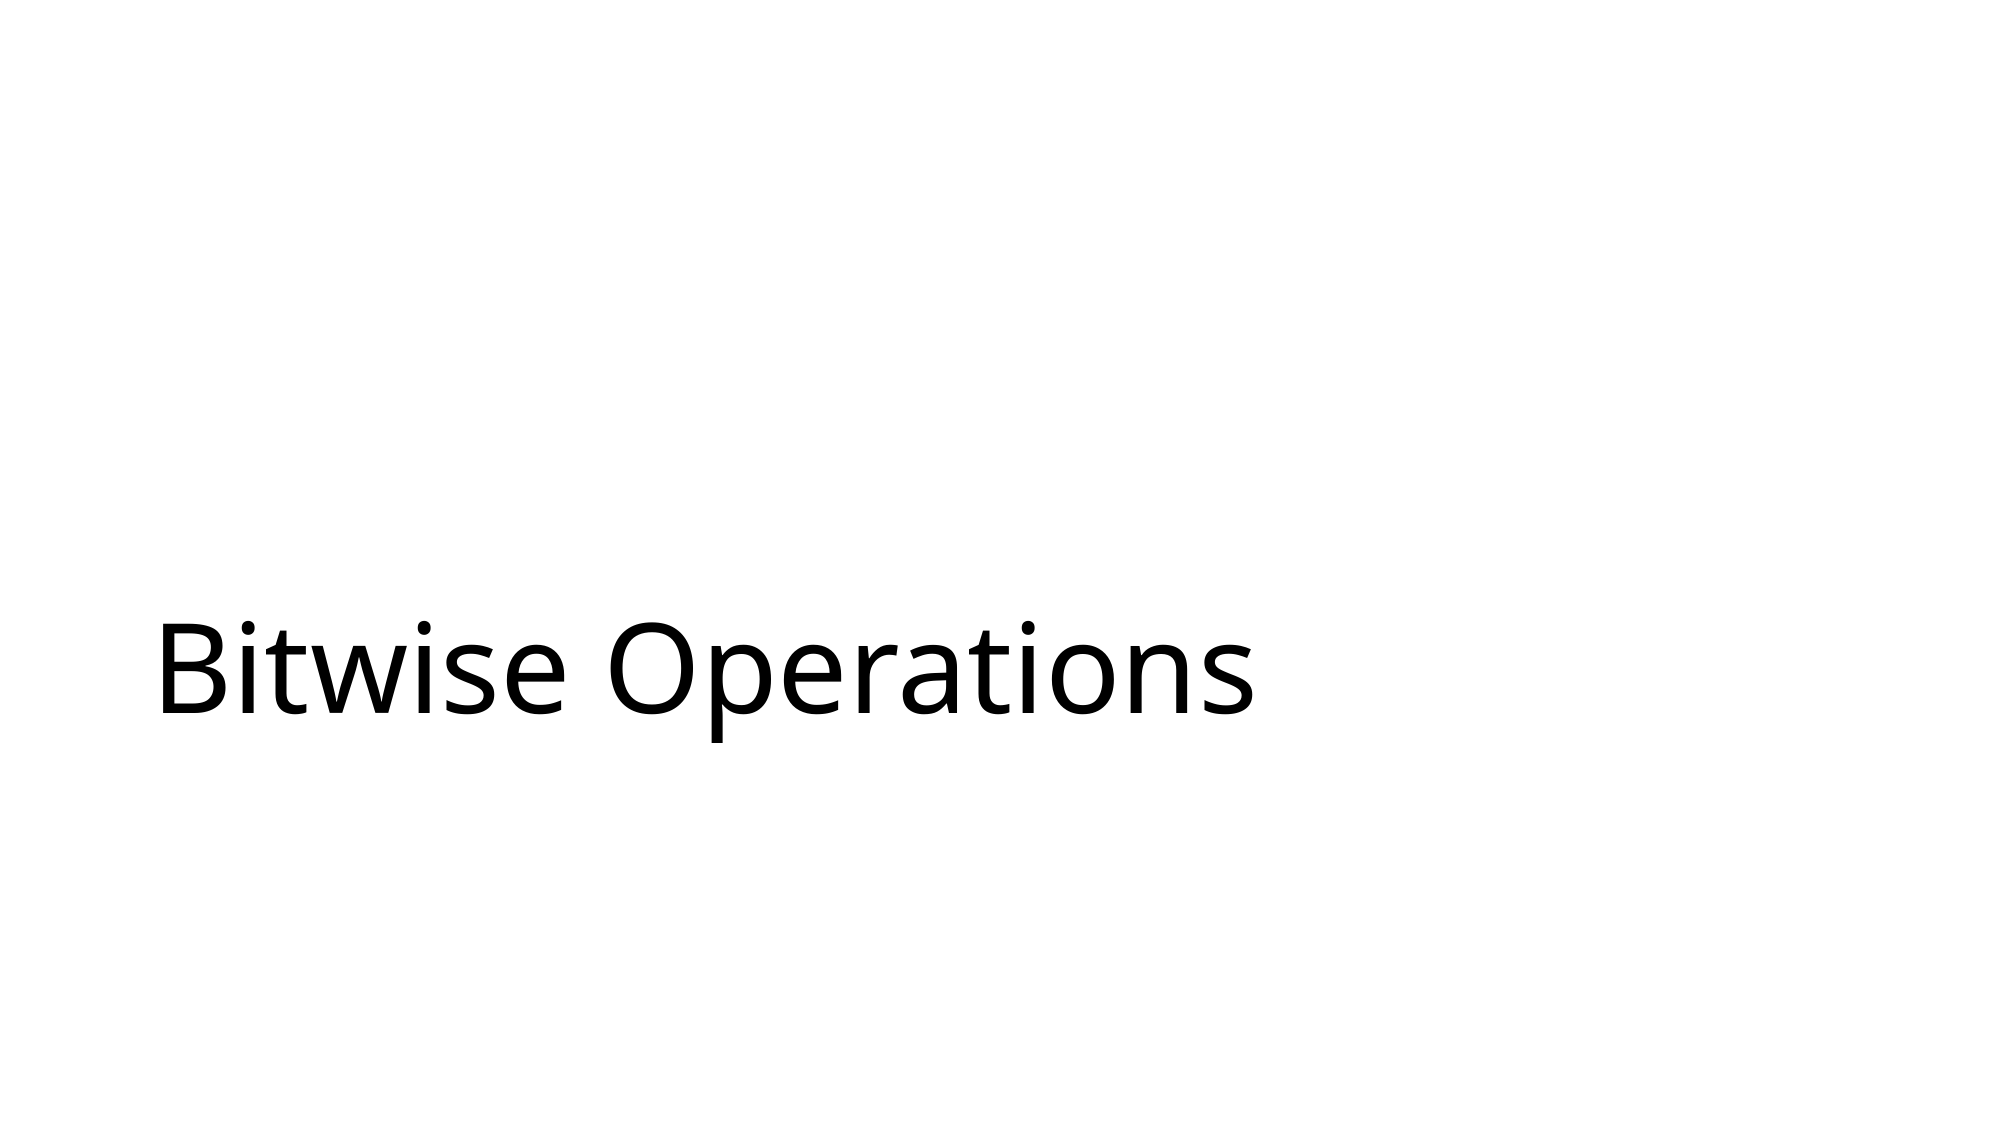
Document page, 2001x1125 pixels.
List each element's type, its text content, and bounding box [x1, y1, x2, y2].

title Bitwise Operations [136, 280, 1862, 749]
